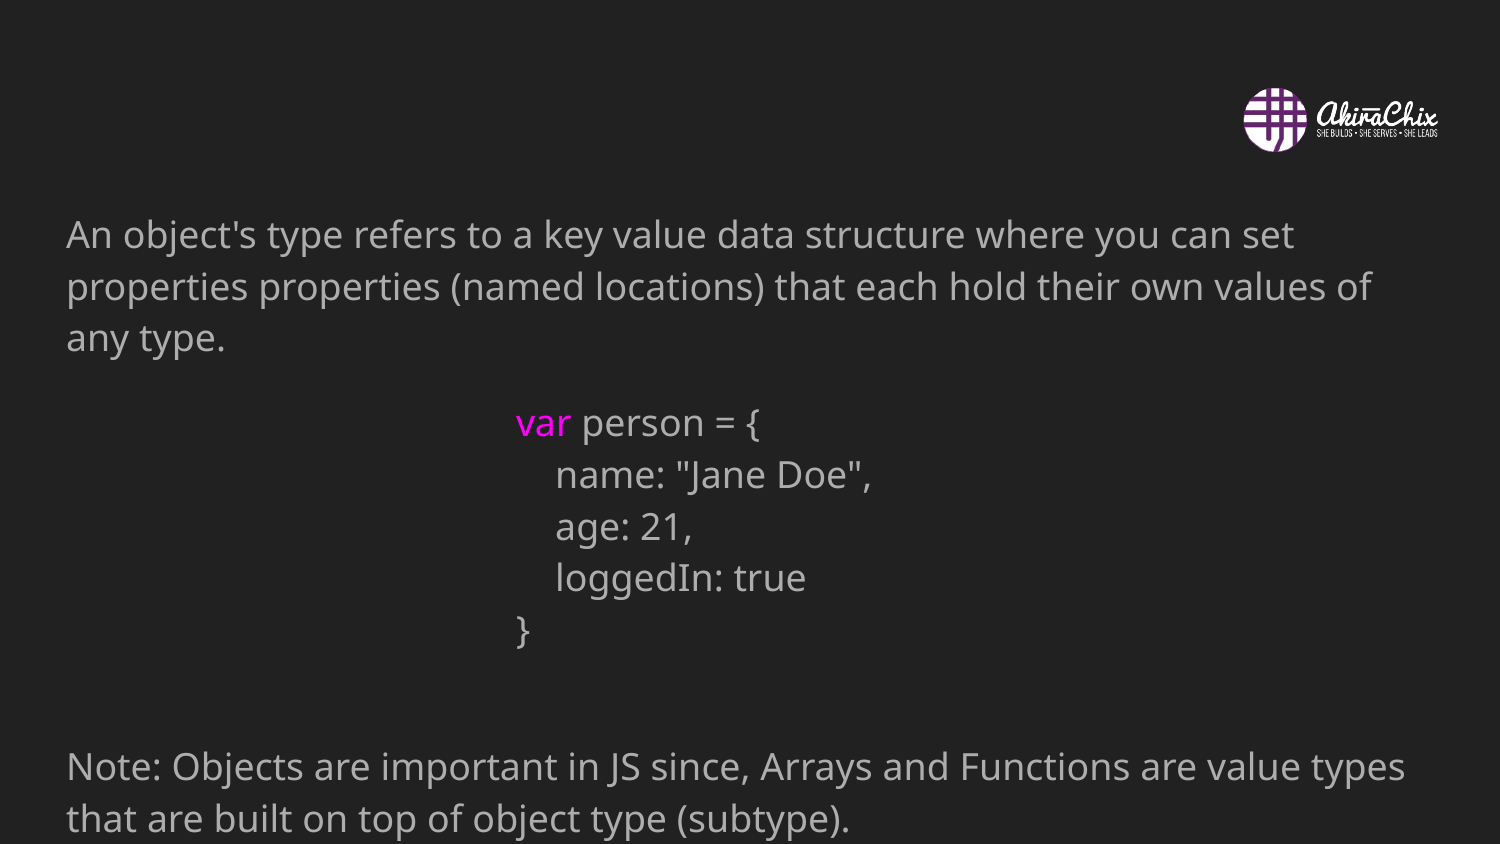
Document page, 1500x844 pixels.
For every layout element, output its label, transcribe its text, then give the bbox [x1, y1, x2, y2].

picture [1237, 81, 1449, 159]
list An object's type refers to a key value data structure where you can set properties properties (named locations) that each hold their own values of any type. var person = { name: "Jane Doe", age: 21, loggedIn: true } Note: Objects are important in JS since, Arrays and Functions are value types that are built on top of object type (subtype). [51, 189, 1449, 750]
